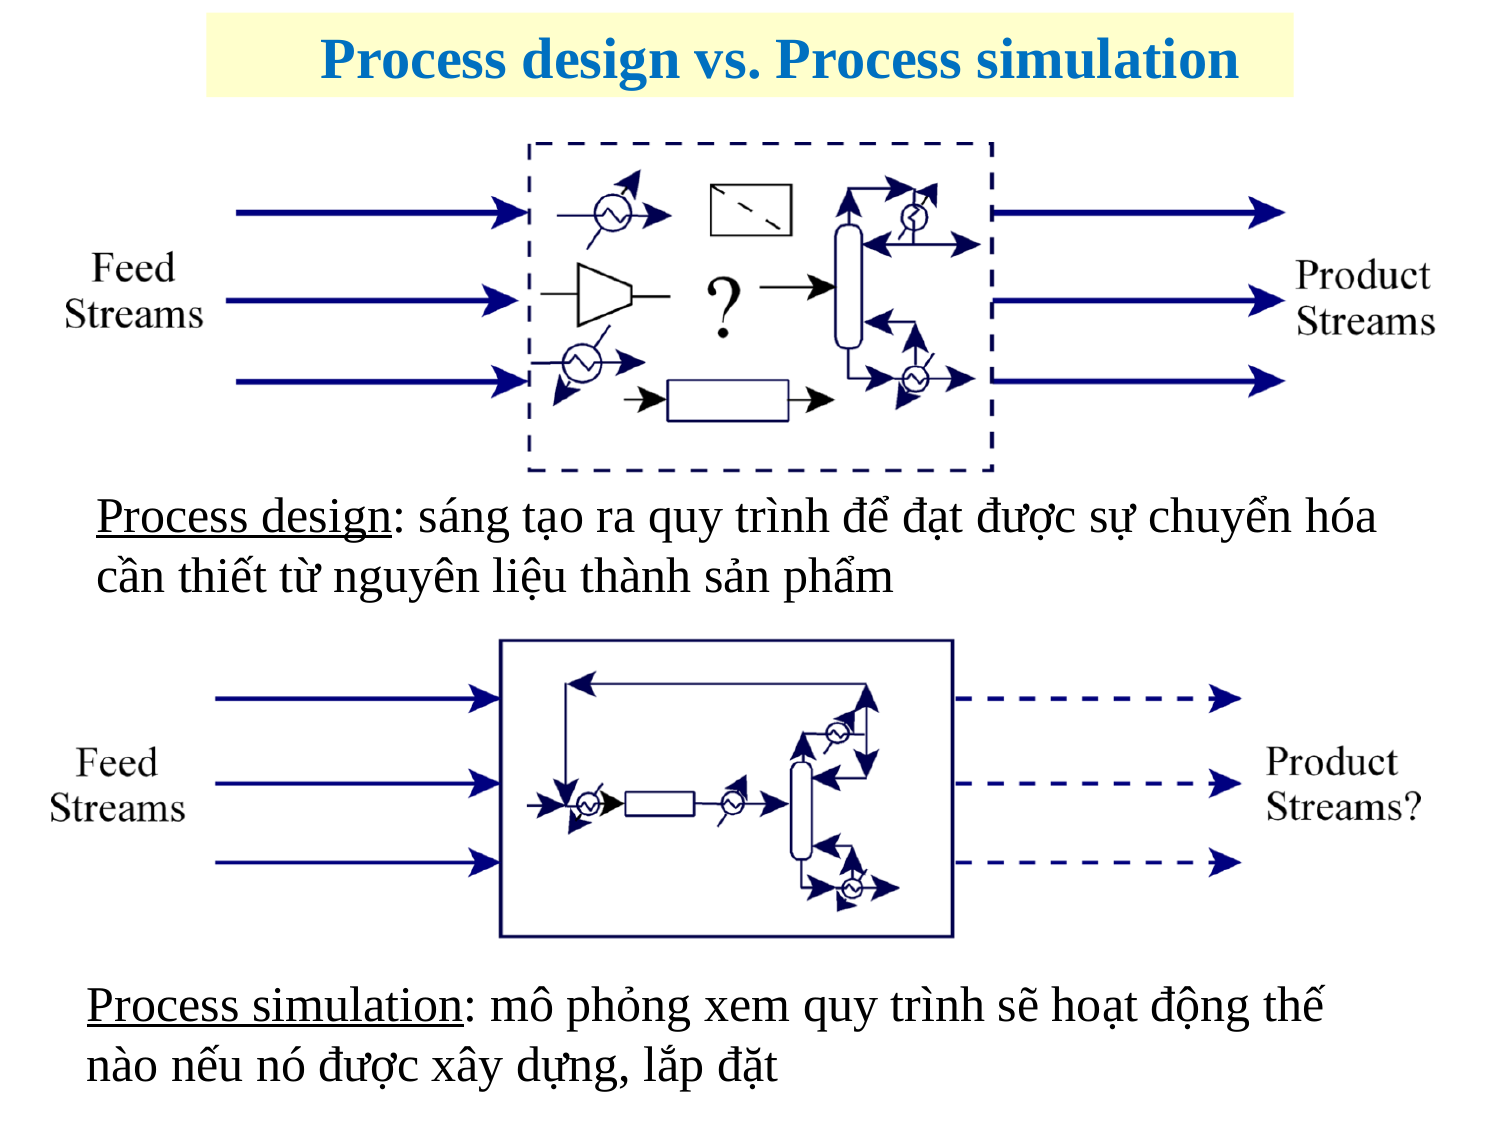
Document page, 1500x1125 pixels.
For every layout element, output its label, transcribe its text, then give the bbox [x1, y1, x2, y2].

picture [43, 629, 1438, 964]
text_box Process simulation: mô phỏng xem quy trình sẽ hoạt động thế nào nếu nó được xây dựng, lắp đặt [71, 972, 1410, 1099]
text_box Process design vs. Process simulation [206, 12, 1294, 98]
picture [43, 112, 1462, 497]
text_box Process design: sáng tạo ra quy trình để đạt được sự chuyển hóa cần thiết từ nguyên liệu thành sản phẩm [81, 505, 1419, 610]
